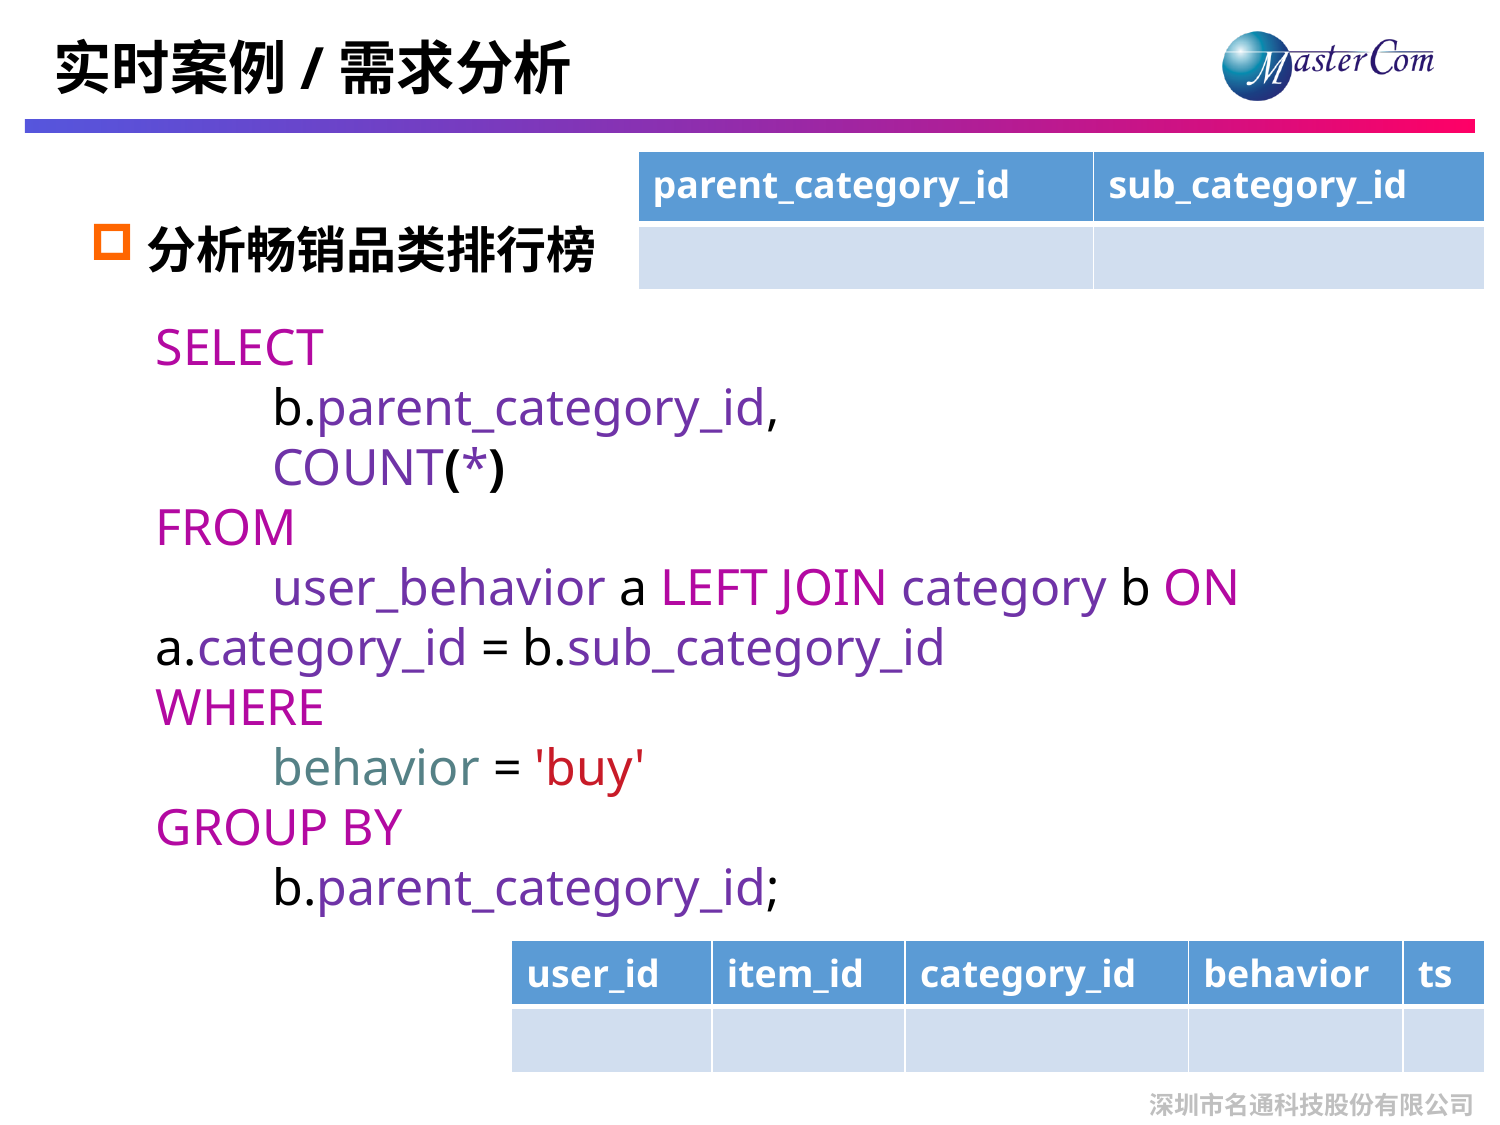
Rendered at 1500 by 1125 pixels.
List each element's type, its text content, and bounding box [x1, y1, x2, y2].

picture [1261, 31, 1434, 101]
table_cell [713, 1009, 904, 1072]
table_cell [1404, 1009, 1484, 1072]
table_header item_id [713, 941, 904, 1004]
table_header category_id [906, 941, 1188, 1004]
text_box SELECT b.parent_category_id, COUNT(*) FROM user_behavior a LEFT JOIN category b ON a.category_id = b.sub_category_id WHERE behavior = 'buy' GROUP BY b.parent_category_id; [140, 307, 1326, 923]
table_cell [512, 1009, 711, 1072]
table_header sub_category_id [1094, 152, 1484, 221]
table_cell [1094, 227, 1484, 289]
table_header ts [1404, 941, 1484, 1004]
title 实时案例/需求分析 [24, 0, 1261, 132]
table_cell [1189, 1009, 1402, 1072]
table_header behavior [1189, 941, 1402, 1004]
table_header user_id [512, 941, 711, 1004]
list 分析畅销品类排行榜 [75, 196, 1425, 1050]
table_cell [639, 227, 1093, 289]
table_header parent_category_id [639, 152, 1093, 221]
table_cell [906, 1009, 1188, 1072]
